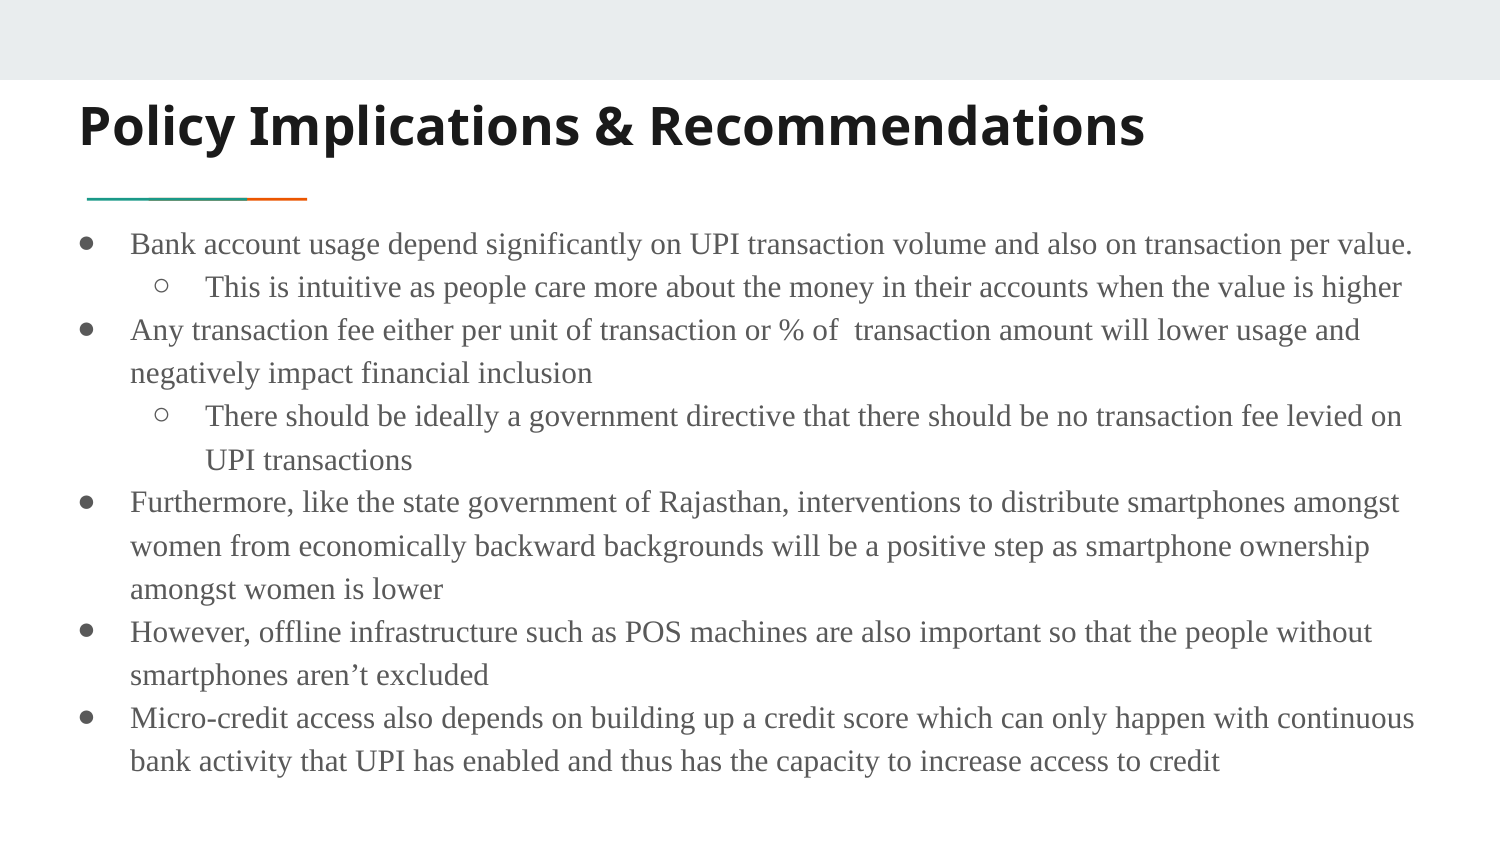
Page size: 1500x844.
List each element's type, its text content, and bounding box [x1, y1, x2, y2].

title Policy Implications & Recommendations [63, 77, 1462, 171]
list Bank account usage depend significantly on UPI transaction volume and also on transaction per value. This is intuitive as people care more about the money in their accounts when the value is higher Any transaction fee either per unit of transaction or % of transaction amount will lower usage and negatively impact financial inclusion There should be ideally a government directive that there should be no transaction fee levied on UPI transactions Furthermore, like the state government of Rajasthan, interventions to distribute smartphones amongst women from economically backward backgrounds will be a positive step as smartphone ownership amongst women is lower However, offline infrastructure such as POS machines are also important so that the people without smartphones aren’t excluded Micro-credit access also depends on building up a credit score which can only happen with continuous bank activity that UPI has enabled and thus has the capacity to increase access to credit [40, 202, 1438, 844]
